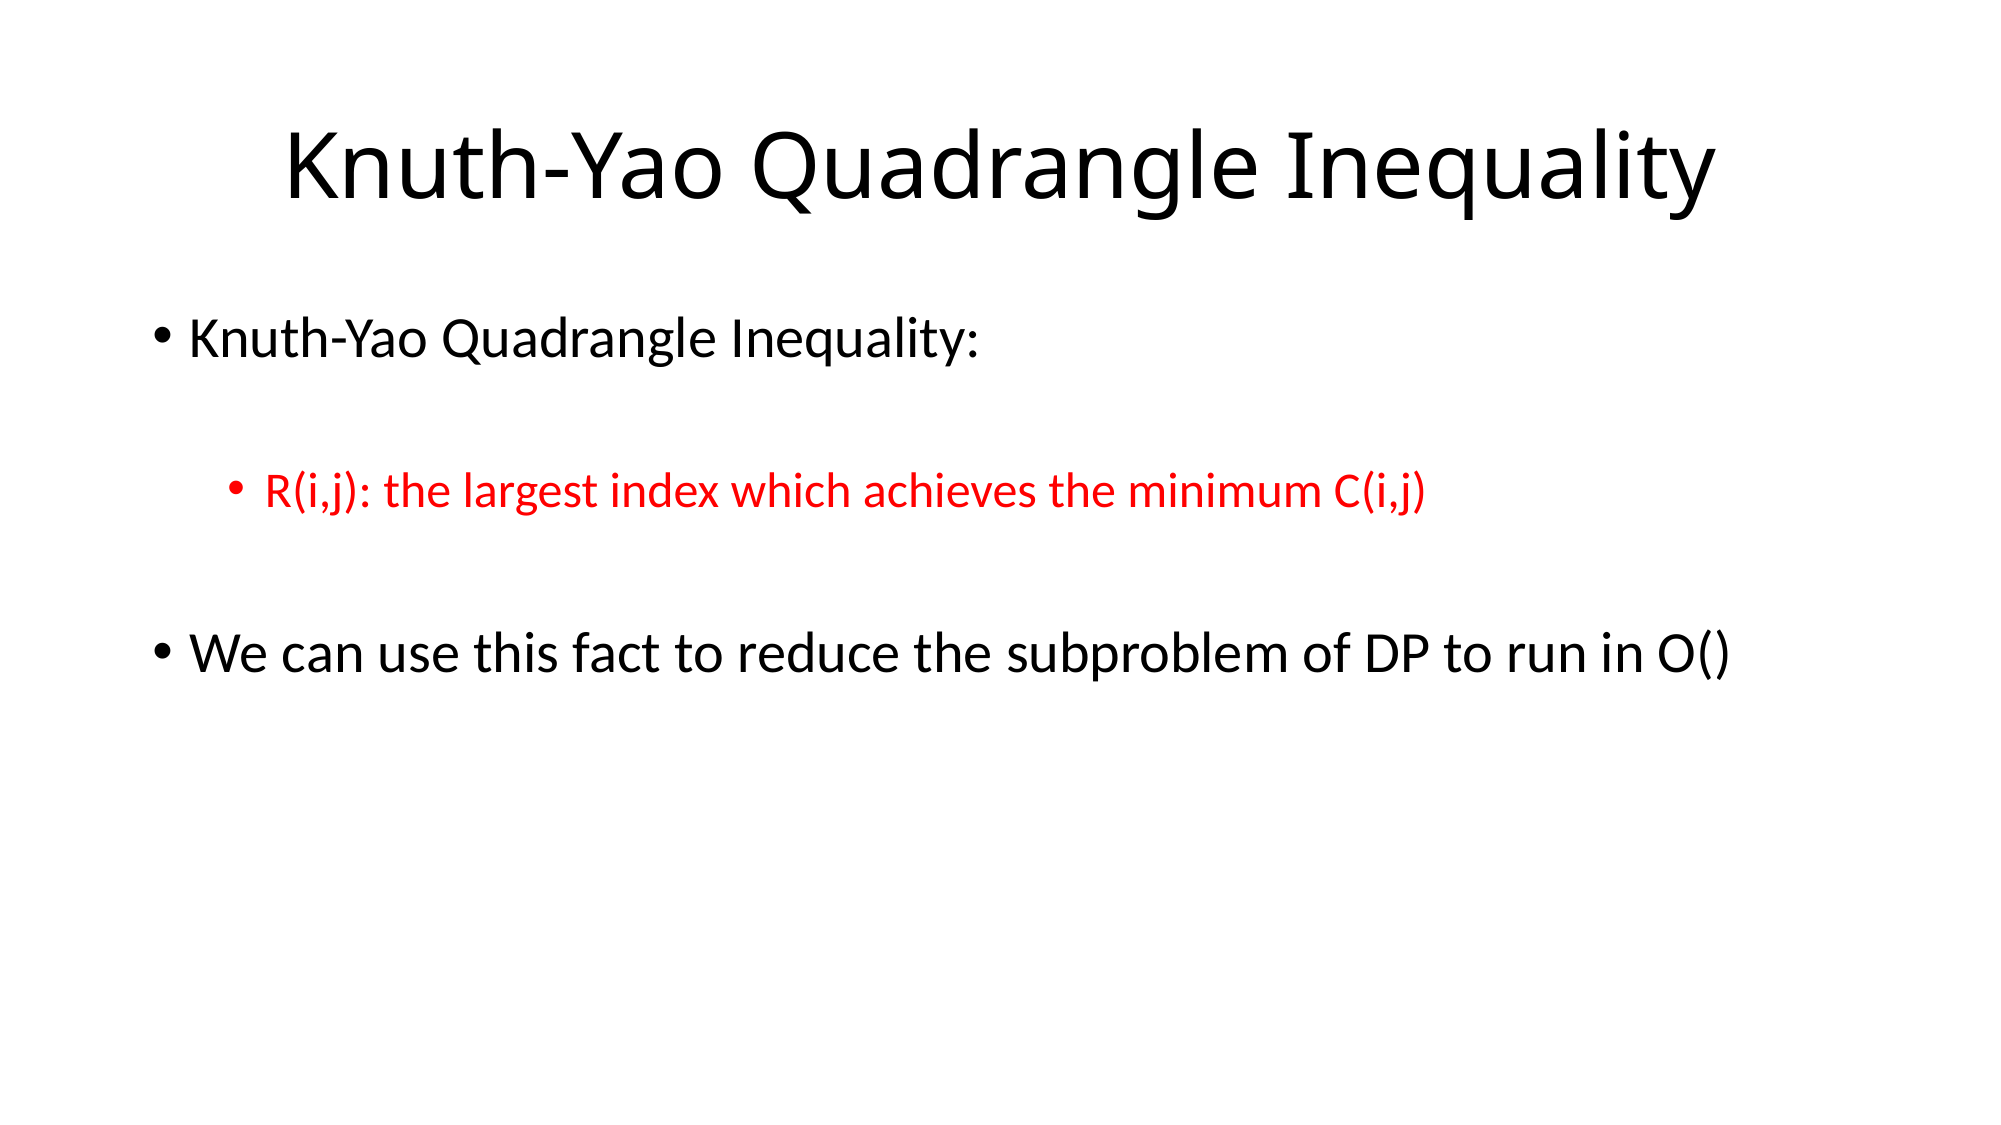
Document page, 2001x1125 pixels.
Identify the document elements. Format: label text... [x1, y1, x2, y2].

title Knuth-Yao Quadrangle Inequality [137, 59, 1863, 278]
